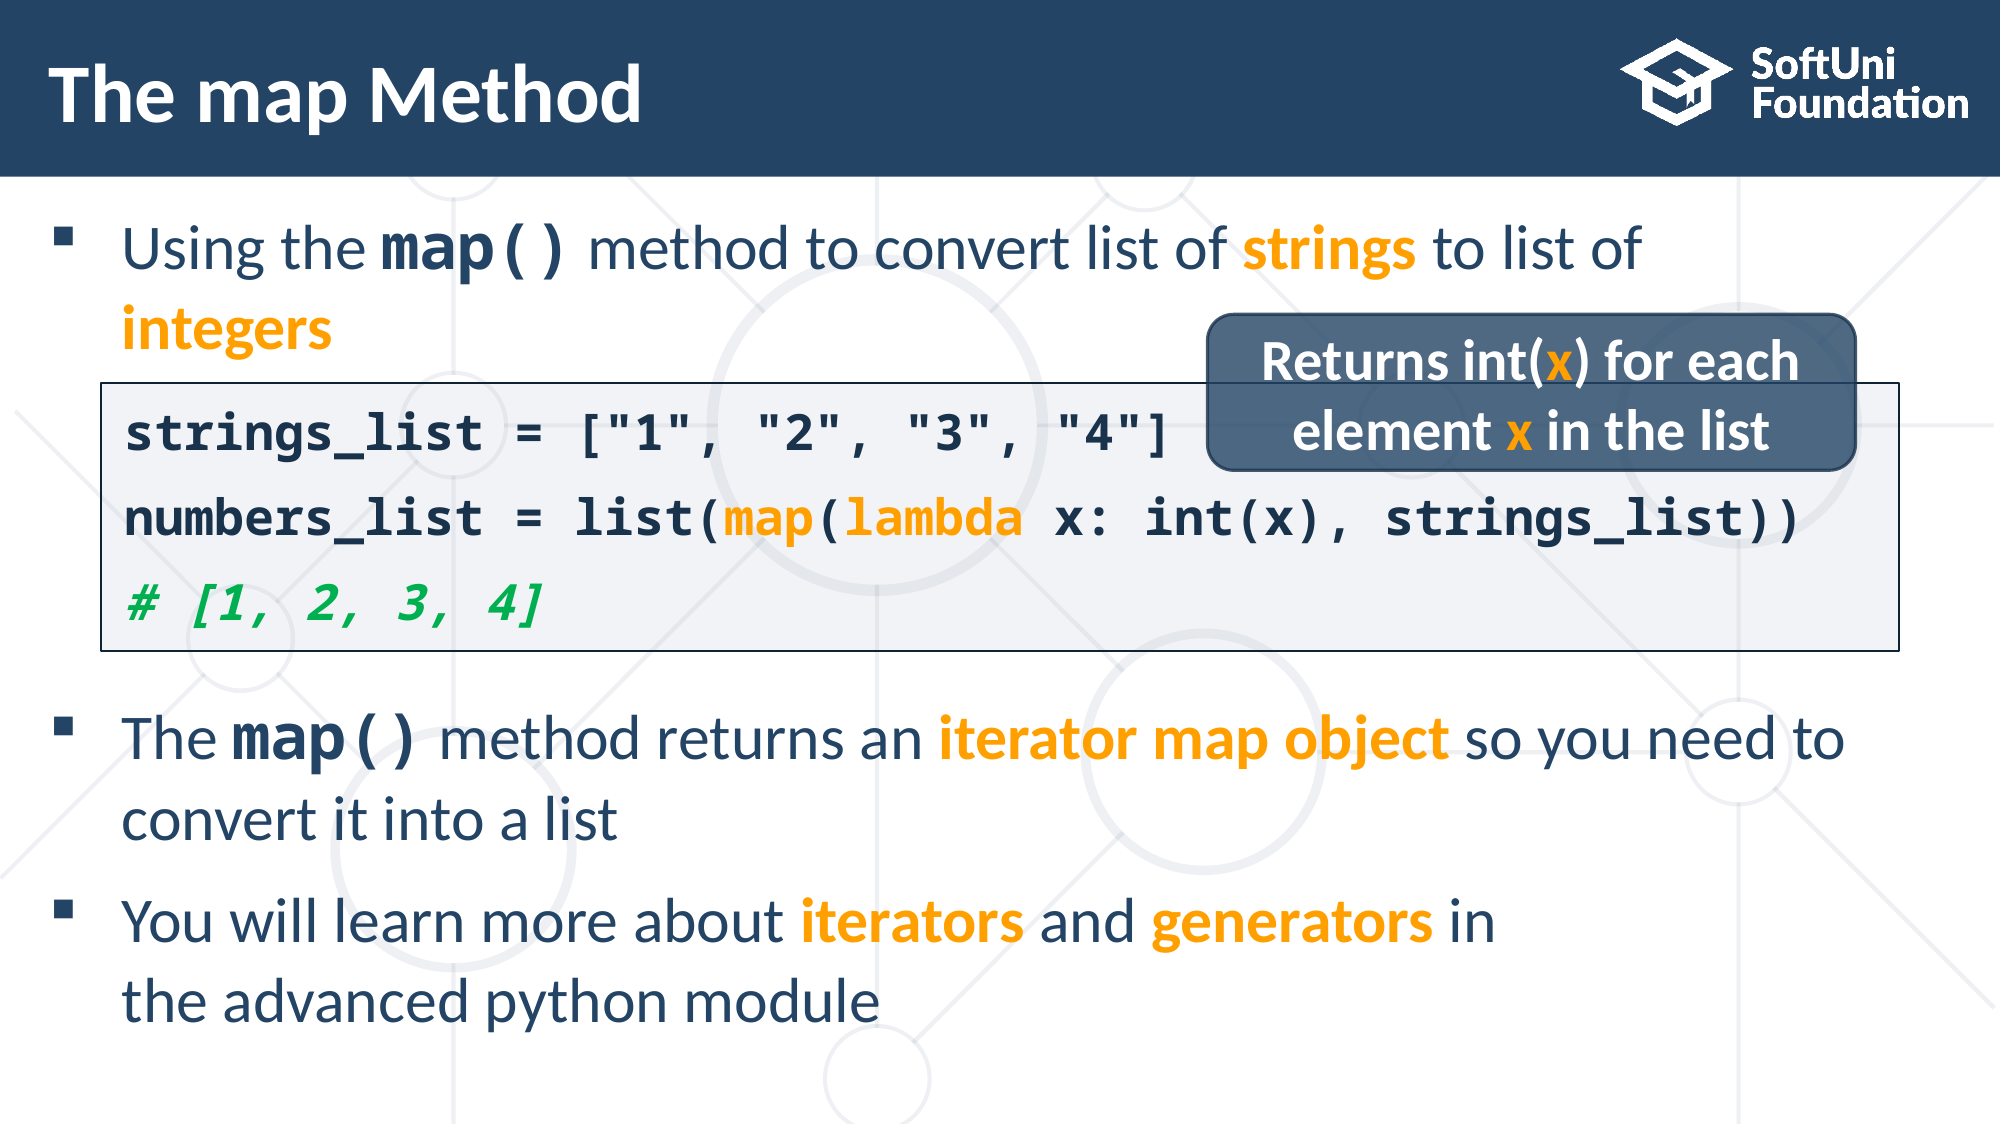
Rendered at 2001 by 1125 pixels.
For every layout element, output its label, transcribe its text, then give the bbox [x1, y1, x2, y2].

text_box Returns int(x) for each element x in the list [1205, 312, 1858, 473]
list strings_list = ["1", "2", "3", "4"] numbers_list = list(map(lambda x: int(x), strings_list)) # [1, 2, 3, 4] [100, 382, 1900, 652]
list Using the map() method to convert list of strings to list of integers The map() method returns an iterator map object so you need to convert it into a list You will learn more about iterators and generators in the advanced python module [31, 196, 1969, 1047]
picture [1619, 38, 1968, 126]
title The map Method [31, 16, 1591, 162]
